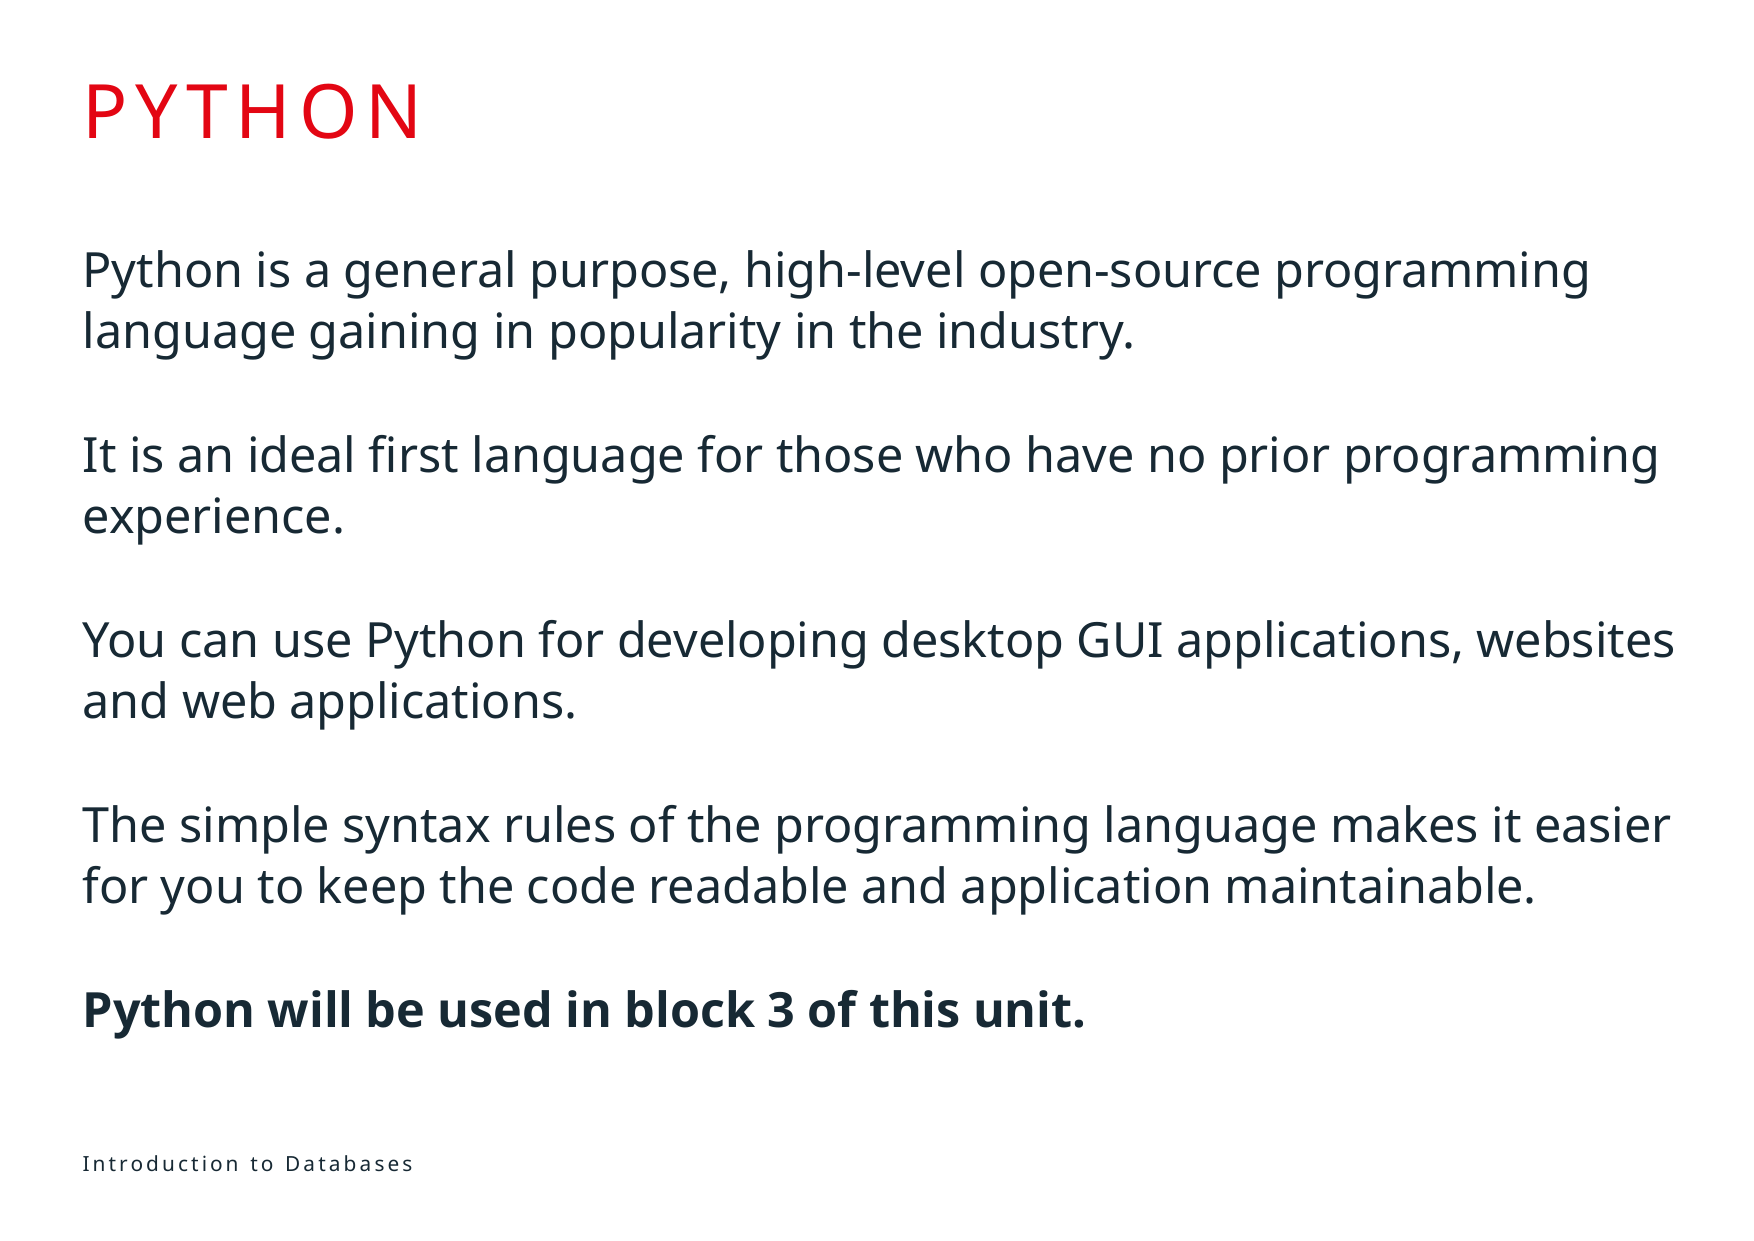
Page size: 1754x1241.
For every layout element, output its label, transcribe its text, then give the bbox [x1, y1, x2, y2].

title PYTHON [82, 63, 1690, 157]
list Python is a general purpose, high-level open-source programming language gaining in popularity in the industry. It is an ideal first language for those who have no prior programming experience. You can use Python for developing desktop GUI applications, websites and web applications. The simple syntax rules of the programming language makes it easier for you to keep the code readable and application maintainable. Python will be used in block 3 of this unit. [82, 235, 1690, 1094]
footer Introduction to Databases [82, 1146, 1177, 1180]
